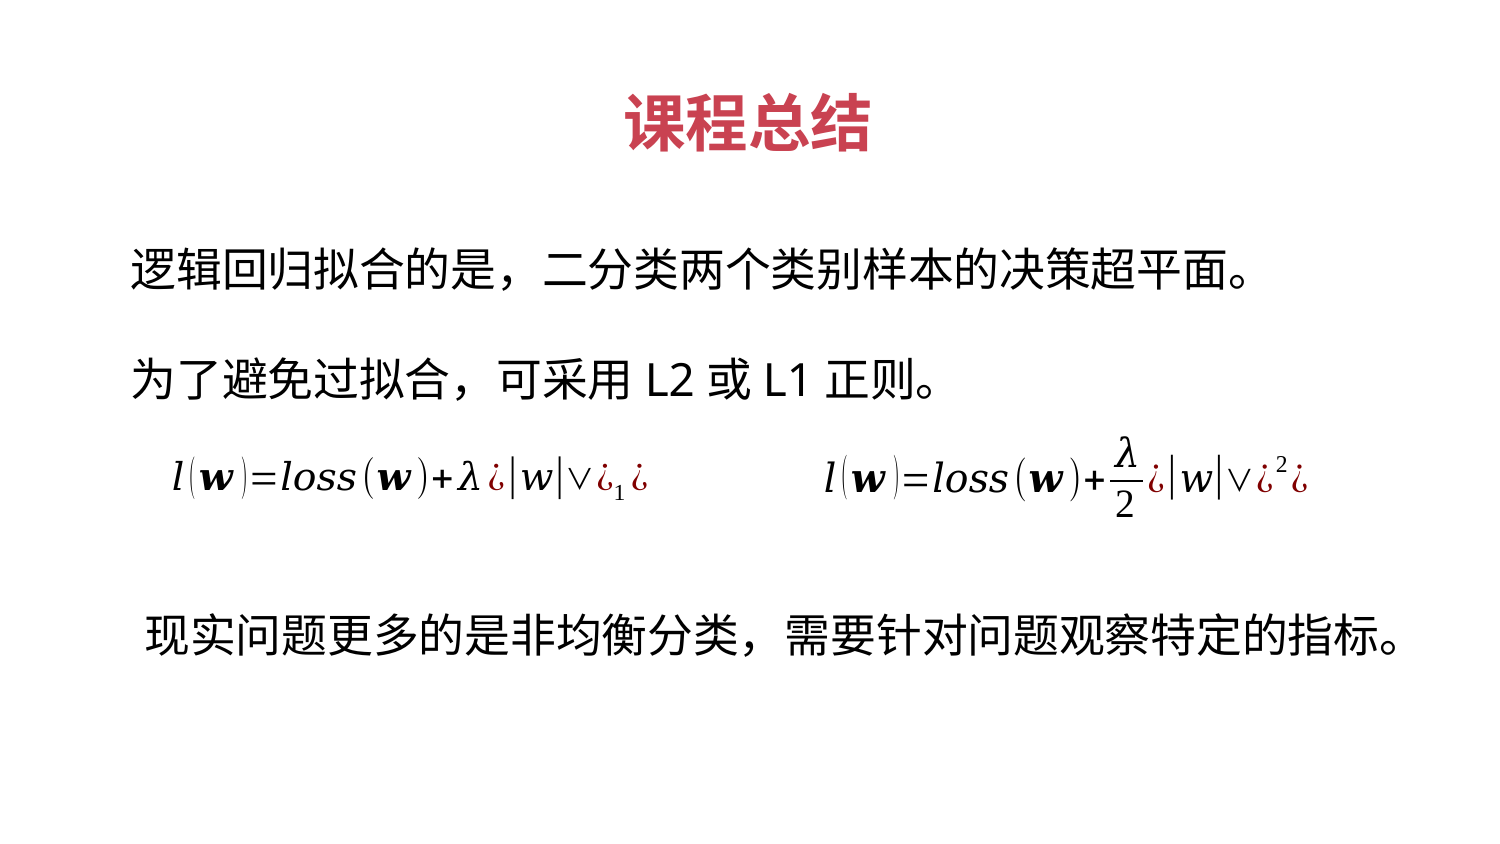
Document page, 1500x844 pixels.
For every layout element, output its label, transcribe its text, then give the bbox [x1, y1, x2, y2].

text_box 课程总结 [608, 76, 889, 167]
text_box 逻辑回归拟合的是，二分类两个类别样本的决策超平面。 为了避免过拟合，可采用L2或L1正则。 [115, 232, 1290, 413]
text_box 现实问题更多的是非均衡分类，需要针对问题观察特定的指标。 [129, 599, 1441, 669]
